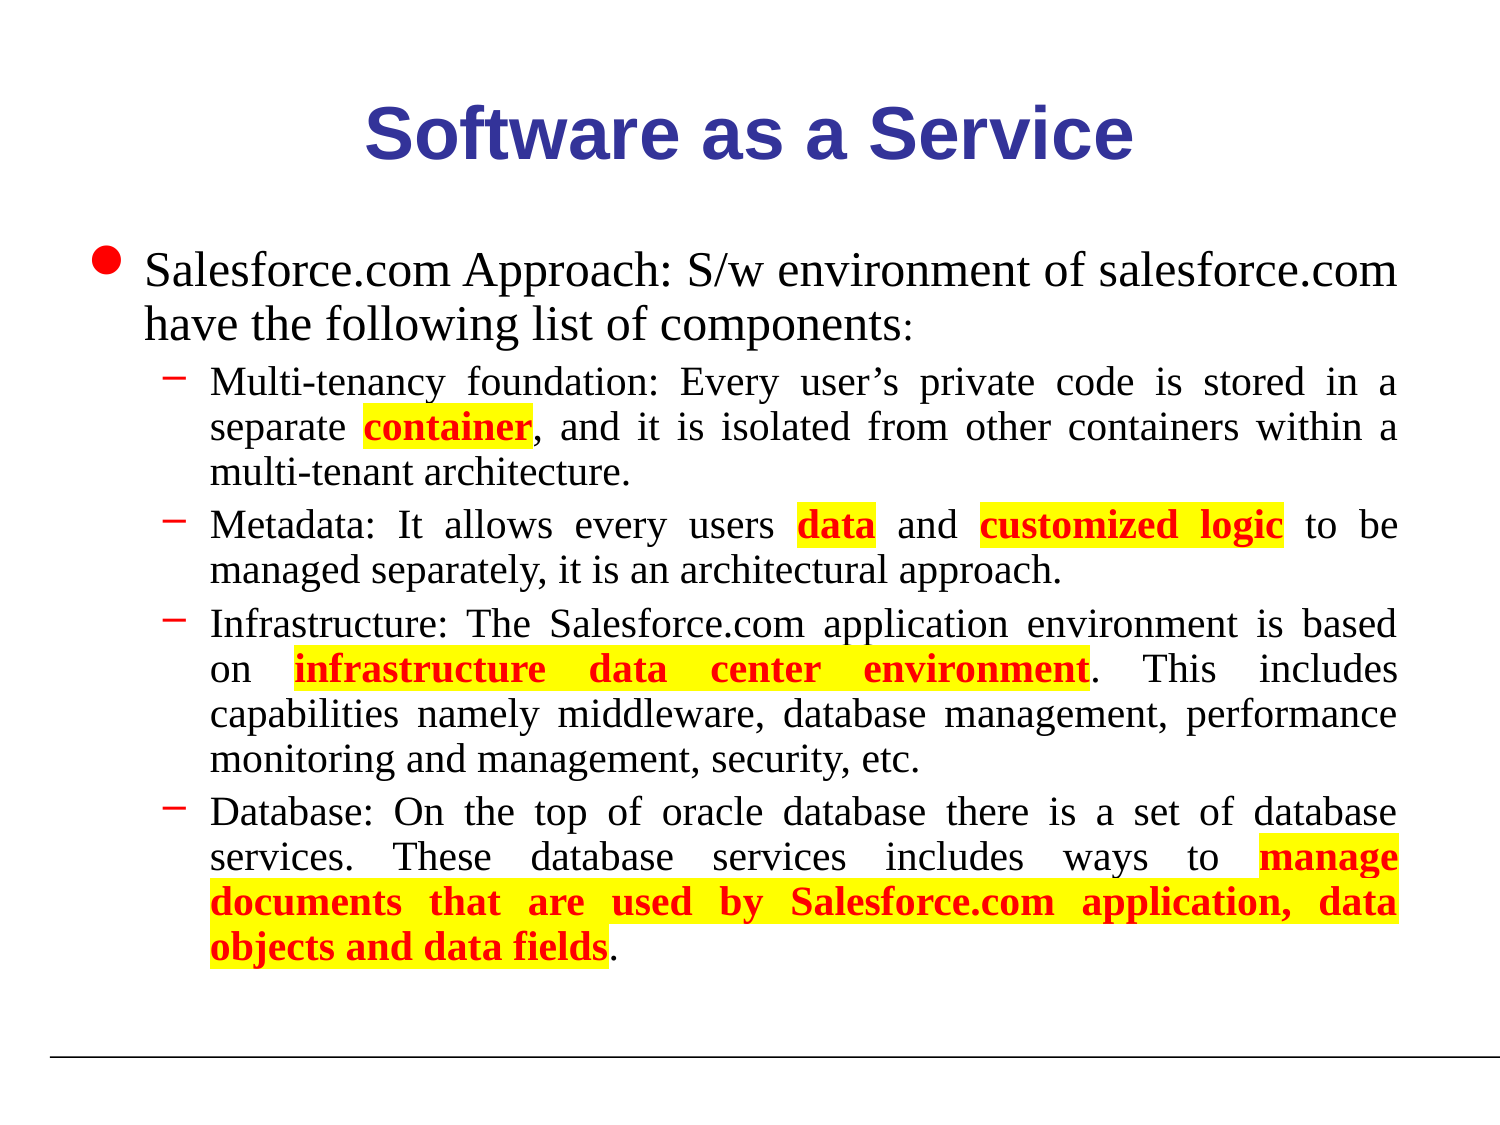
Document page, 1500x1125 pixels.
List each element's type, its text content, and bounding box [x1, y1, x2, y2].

title Software as a Service [0, 56, 1500, 203]
list Salesforce.com Approach: S/w environment of salesforce.com have the following list of components: Multi-tenancy foundation: Every user’s private code is stored in a separate container, and it is isolated from other containers within a multi-tenant architecture. Metadata: It allows every users data and customized logic to be managed separately, it is an architectural approach. Infrastructure: The Salesforce.com application environment is based on infrastructure data center environment. This includes capabilities namely middleware, database management, performance monitoring and management, security, etc. Database: On the top of oracle database there is a set of database services. These database services includes ways to manage documents that are used by Salesforce.com application, data objects and data fields. [72, 235, 1414, 1036]
